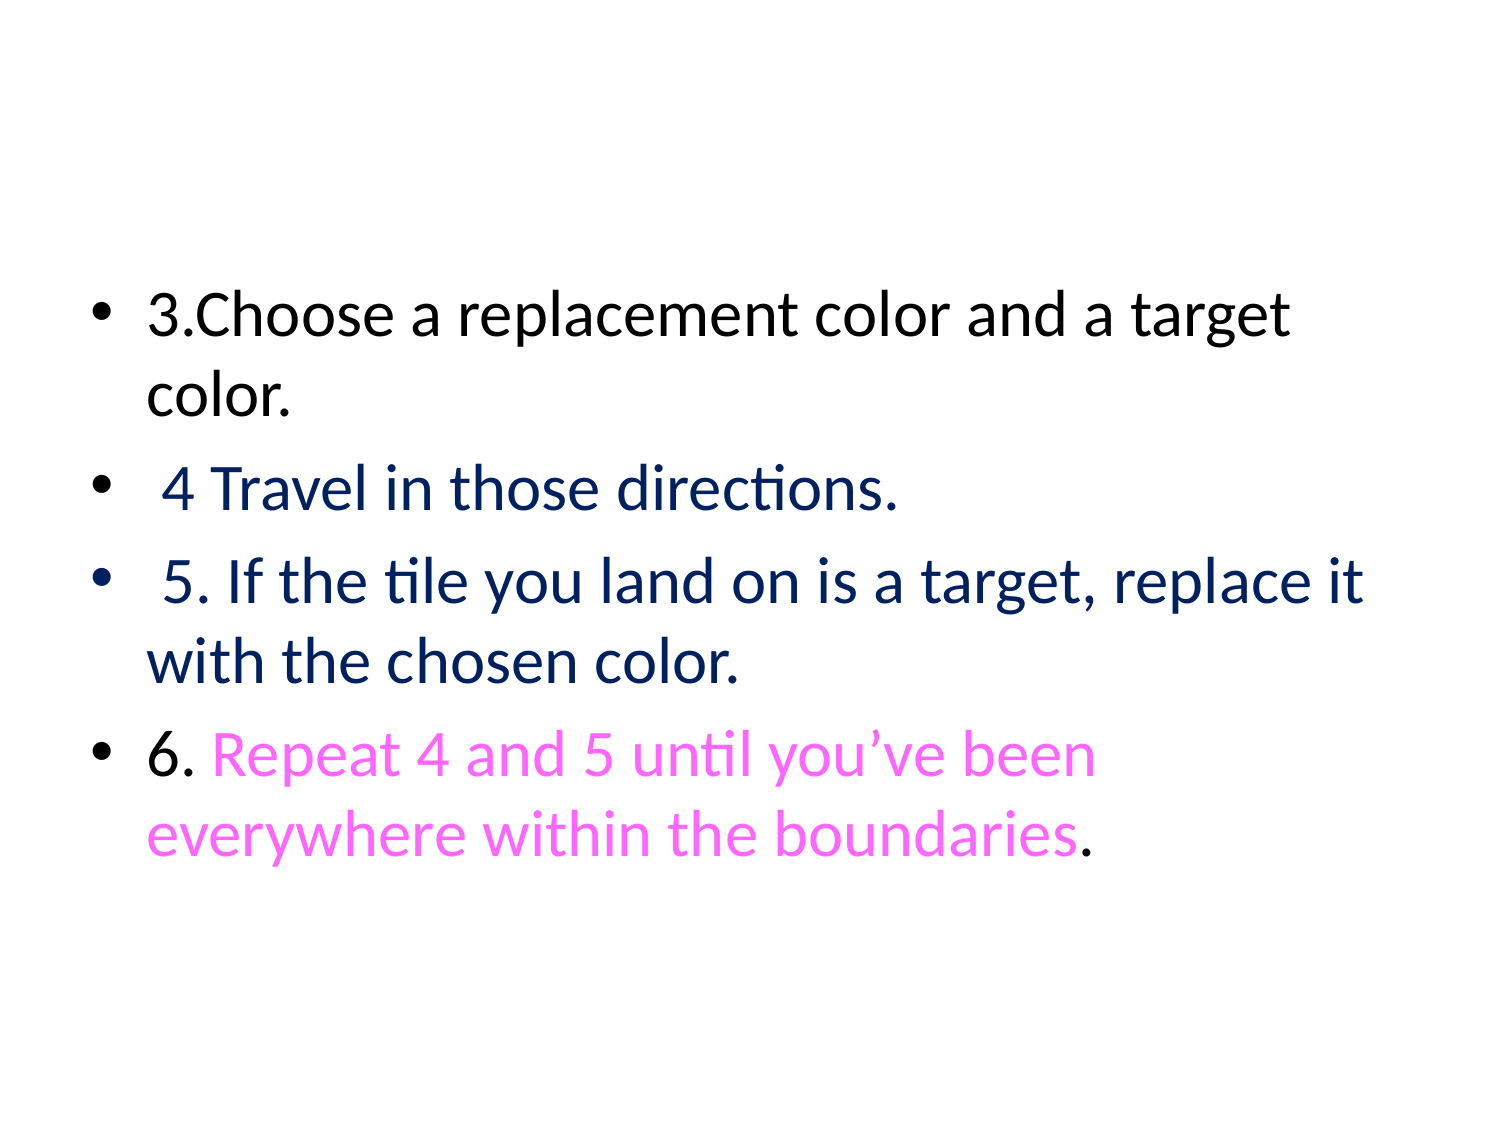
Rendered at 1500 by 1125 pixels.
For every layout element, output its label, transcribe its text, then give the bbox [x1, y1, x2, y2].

list 3.Choose a replacement color and a target color. 4 Travel in those directions. 5. If the tile you land on is a target, replace it with the chosen color. 6. Repeat 4 and 5 until you’ve been everywhere within the boundaries. [75, 262, 1425, 1005]
